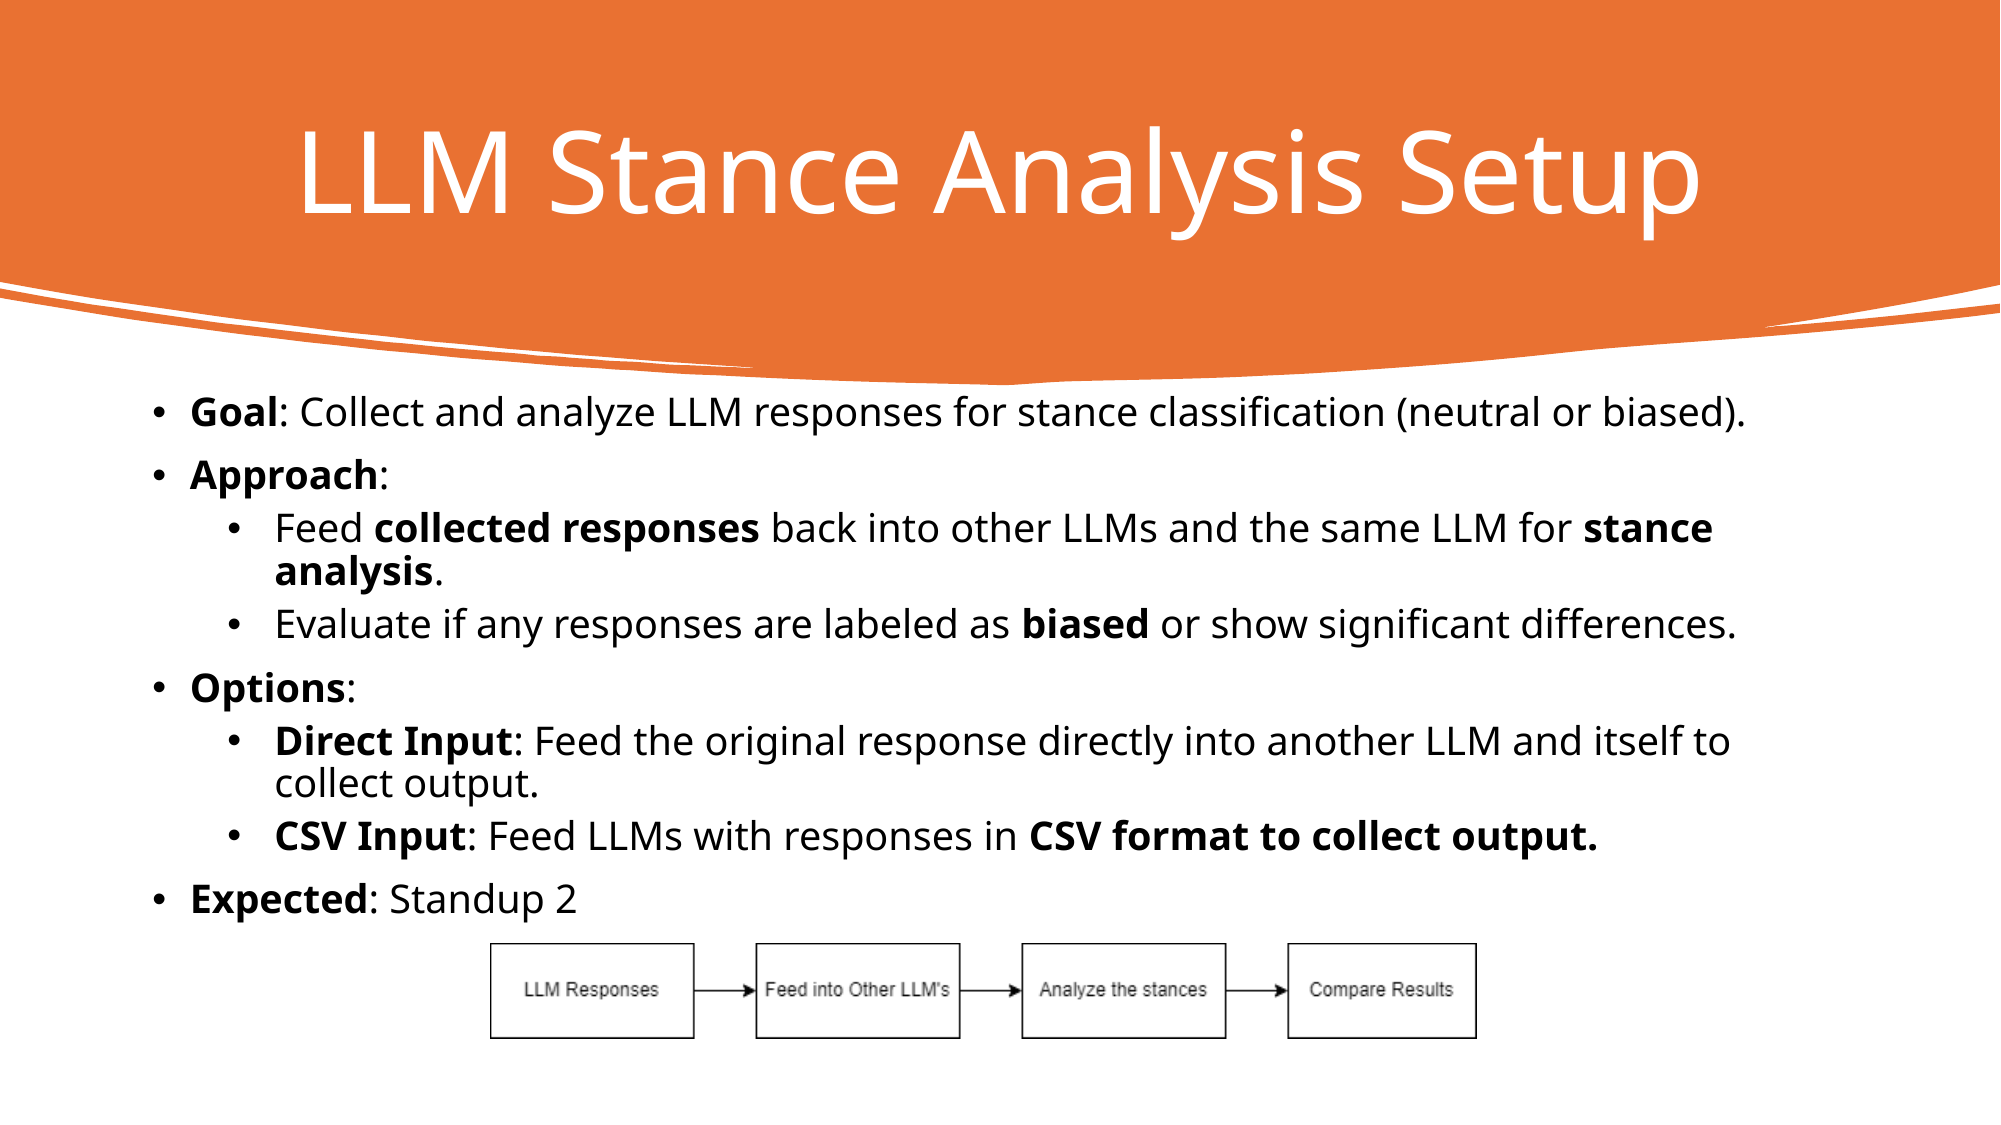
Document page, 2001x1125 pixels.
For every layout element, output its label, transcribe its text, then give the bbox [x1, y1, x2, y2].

text_box [0, 0, 2000, 385]
picture [489, 942, 1477, 1040]
text_box [1785, 286, 2000, 325]
text_box [0, 283, 699, 365]
text_box [0, 298, 2000, 1125]
list Goal: Collect and analyze LLM responses for stance classification (neutral or biased). Approach: Feed collected responses back into other LLMs and the same LLM for stance analysis. Evaluate if any responses are labeled as biased or show significant differences. Options: Direct Input: Feed the original response directly into another LLM and itself to collect output. CSV Input: Feed LLMs with responses in CSV format to collect output. Expected: Standup 2 [137, 385, 1863, 1048]
title LLM Stance Analysis Setup [137, 65, 1863, 287]
